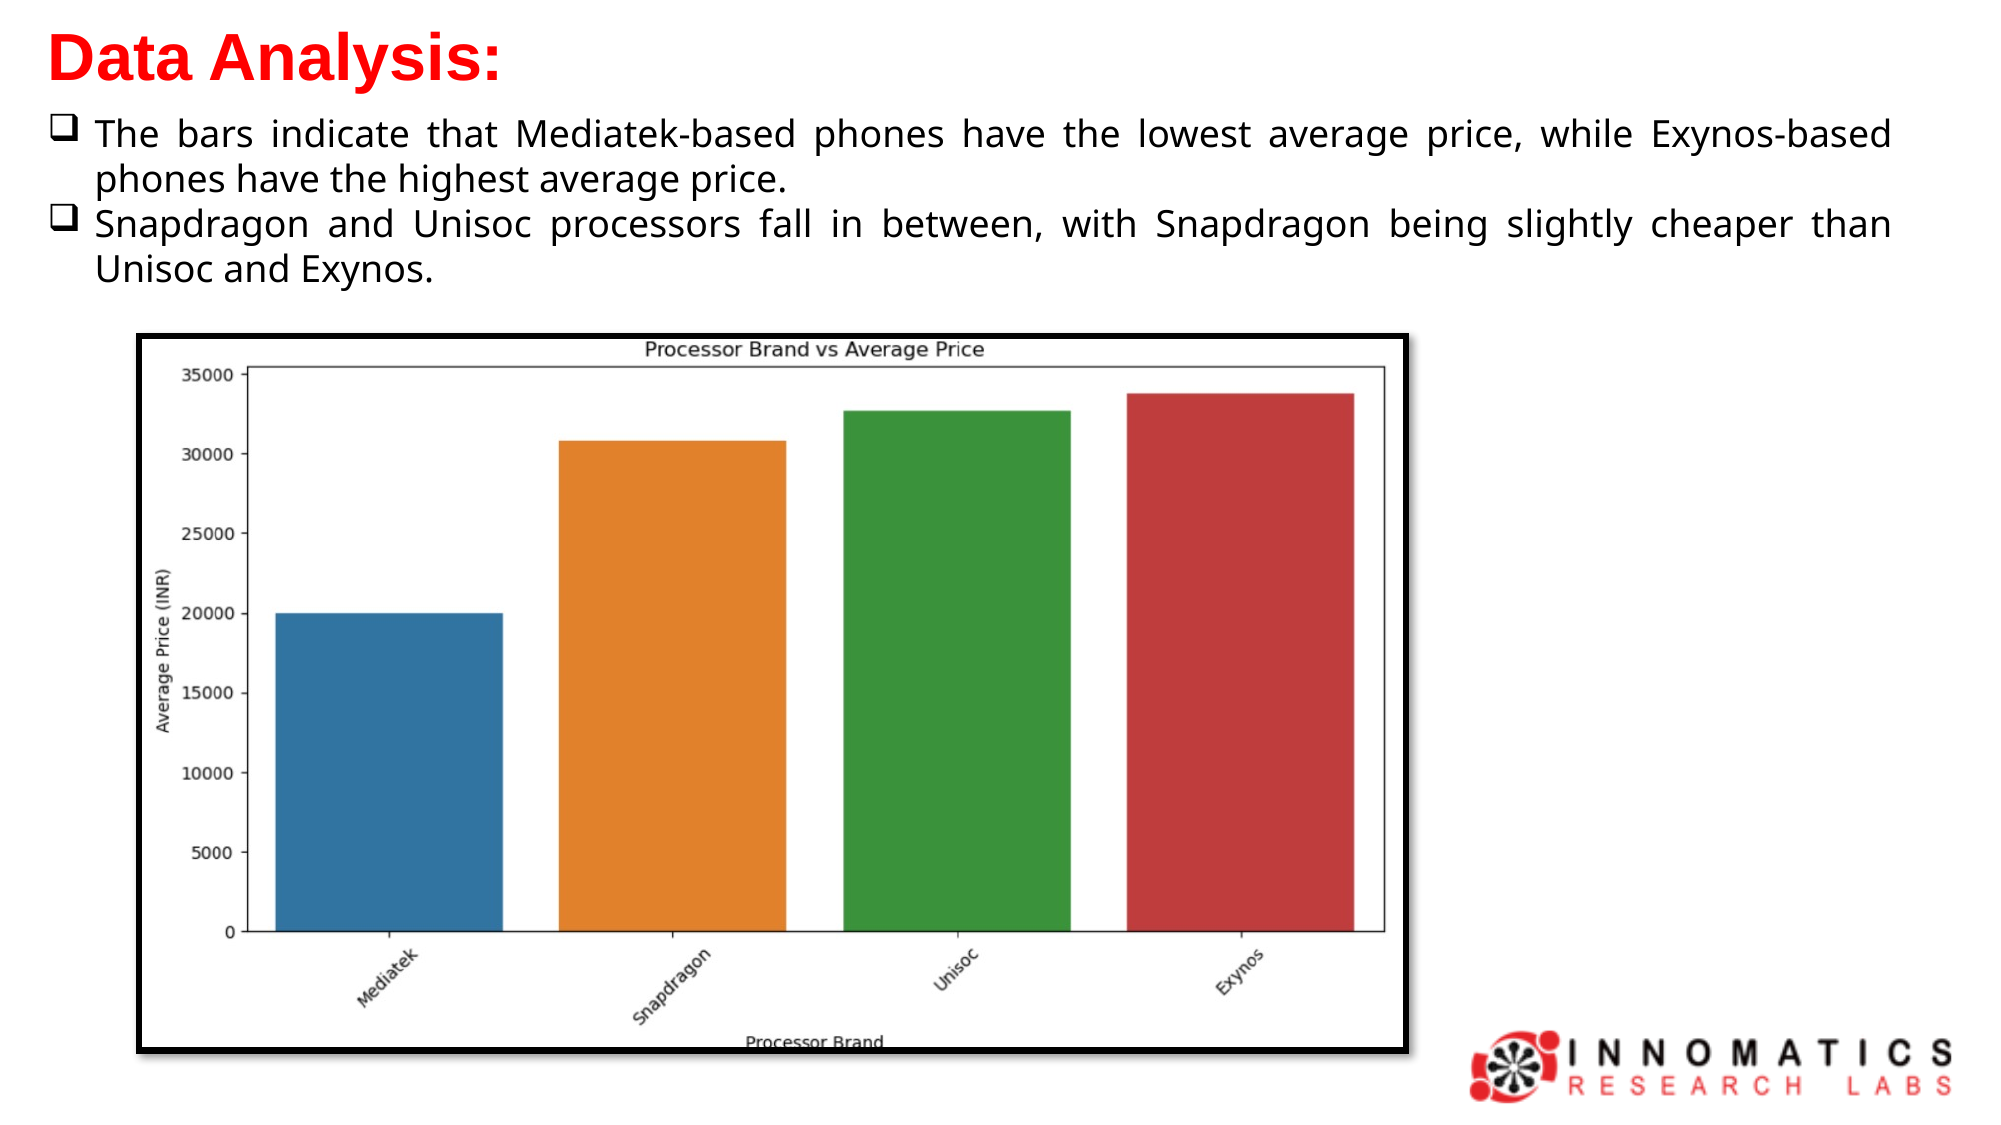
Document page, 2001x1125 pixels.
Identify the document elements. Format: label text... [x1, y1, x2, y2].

text_box The bars indicate that Mediatek-based phones have the lowest average price, while Exynos-based phones have the highest average price. Snapdragon and Unisoc processors fall in between, with Snapdragon being slightly cheaper than Unisoc and Exynos. [33, 102, 1909, 298]
picture [141, 338, 1404, 1048]
picture [1445, 1014, 1975, 1125]
text_box Data Analysis: [33, 6, 1938, 102]
